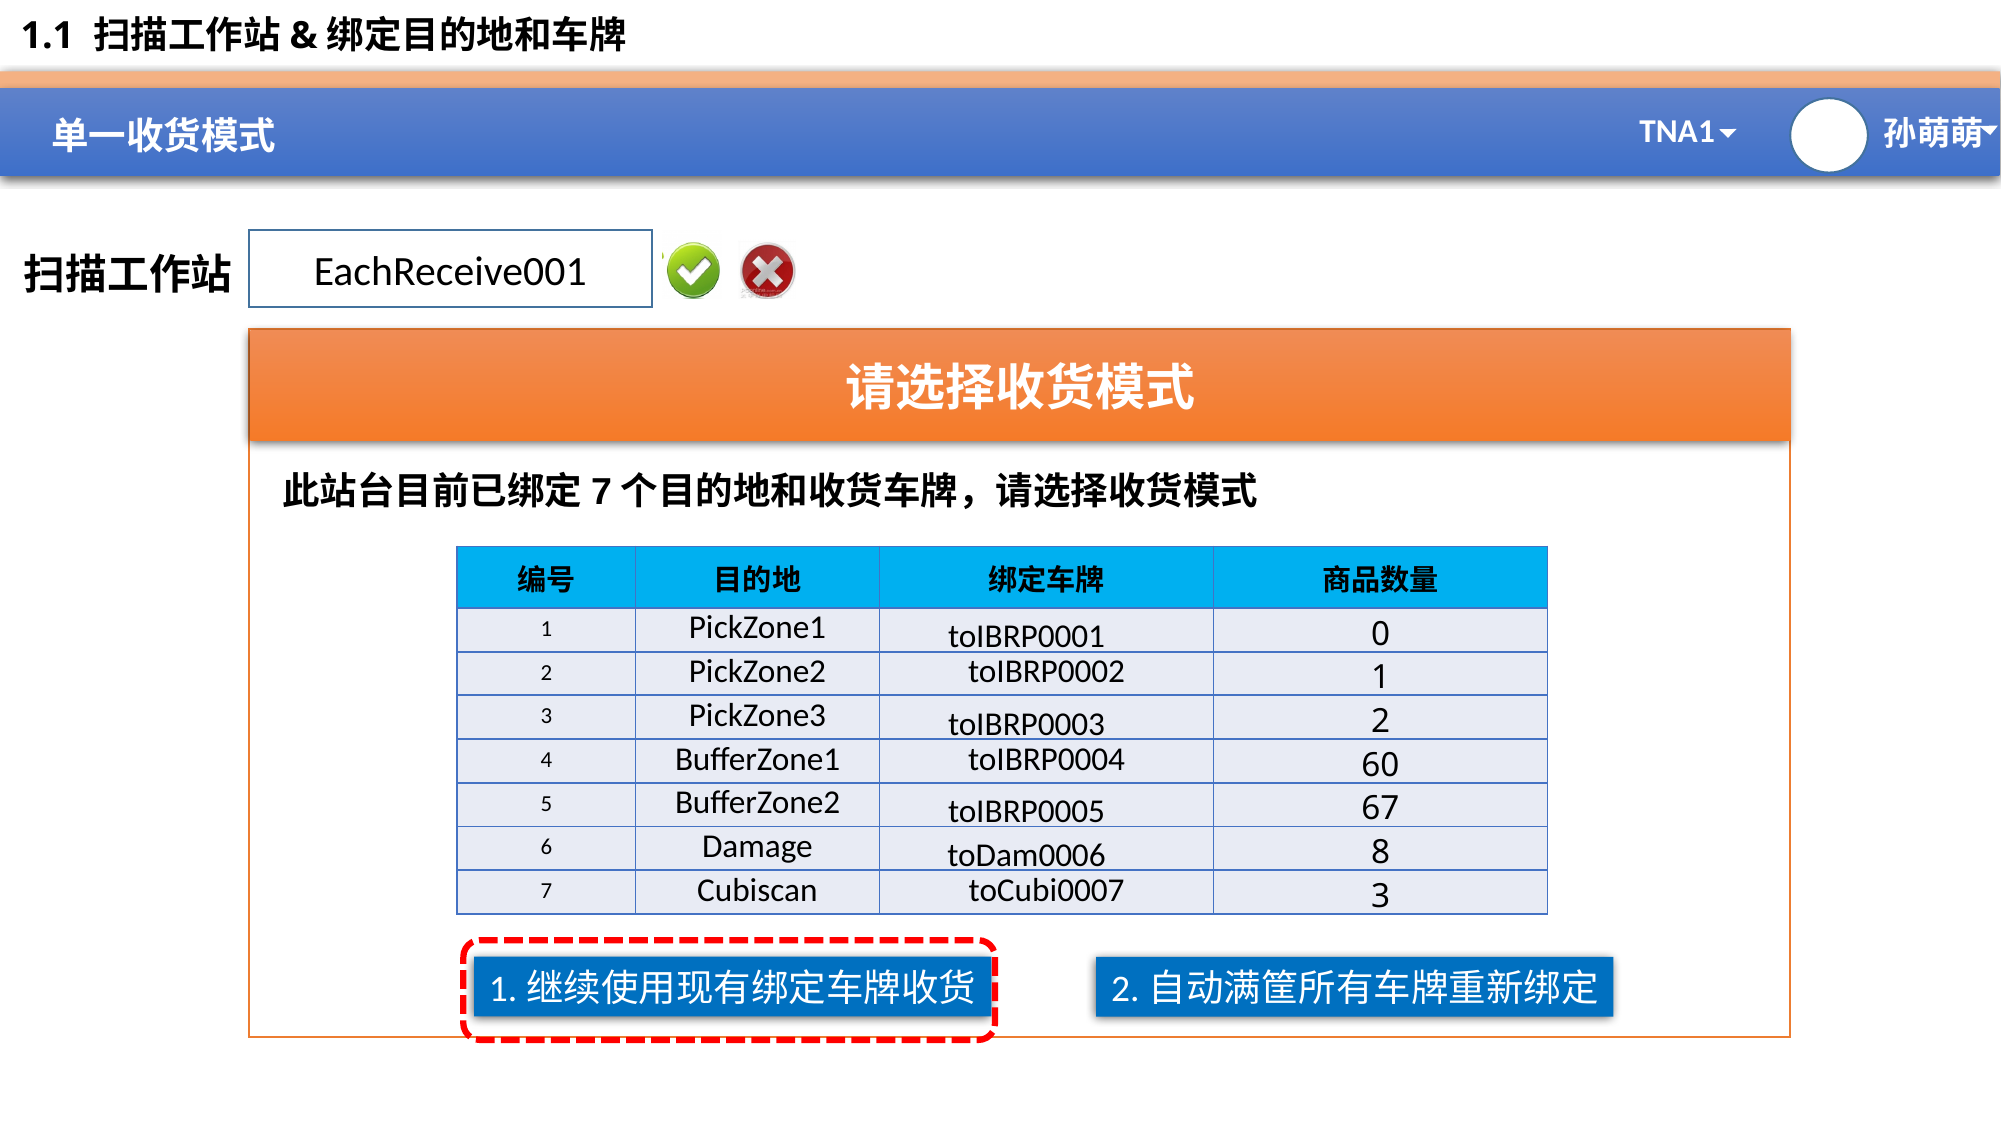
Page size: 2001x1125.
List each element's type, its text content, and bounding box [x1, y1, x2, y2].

text_box EachReceive001 [248, 229, 653, 308]
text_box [248, 329, 1791, 1038]
title 1.1 扫描工作站&绑定目的地和车牌 [5, 5, 1731, 67]
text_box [662, 230, 796, 299]
text_box [1979, 125, 1998, 136]
text_box 单一收货模式 [36, 104, 291, 165]
text_box 扫描工作站 [9, 240, 248, 306]
